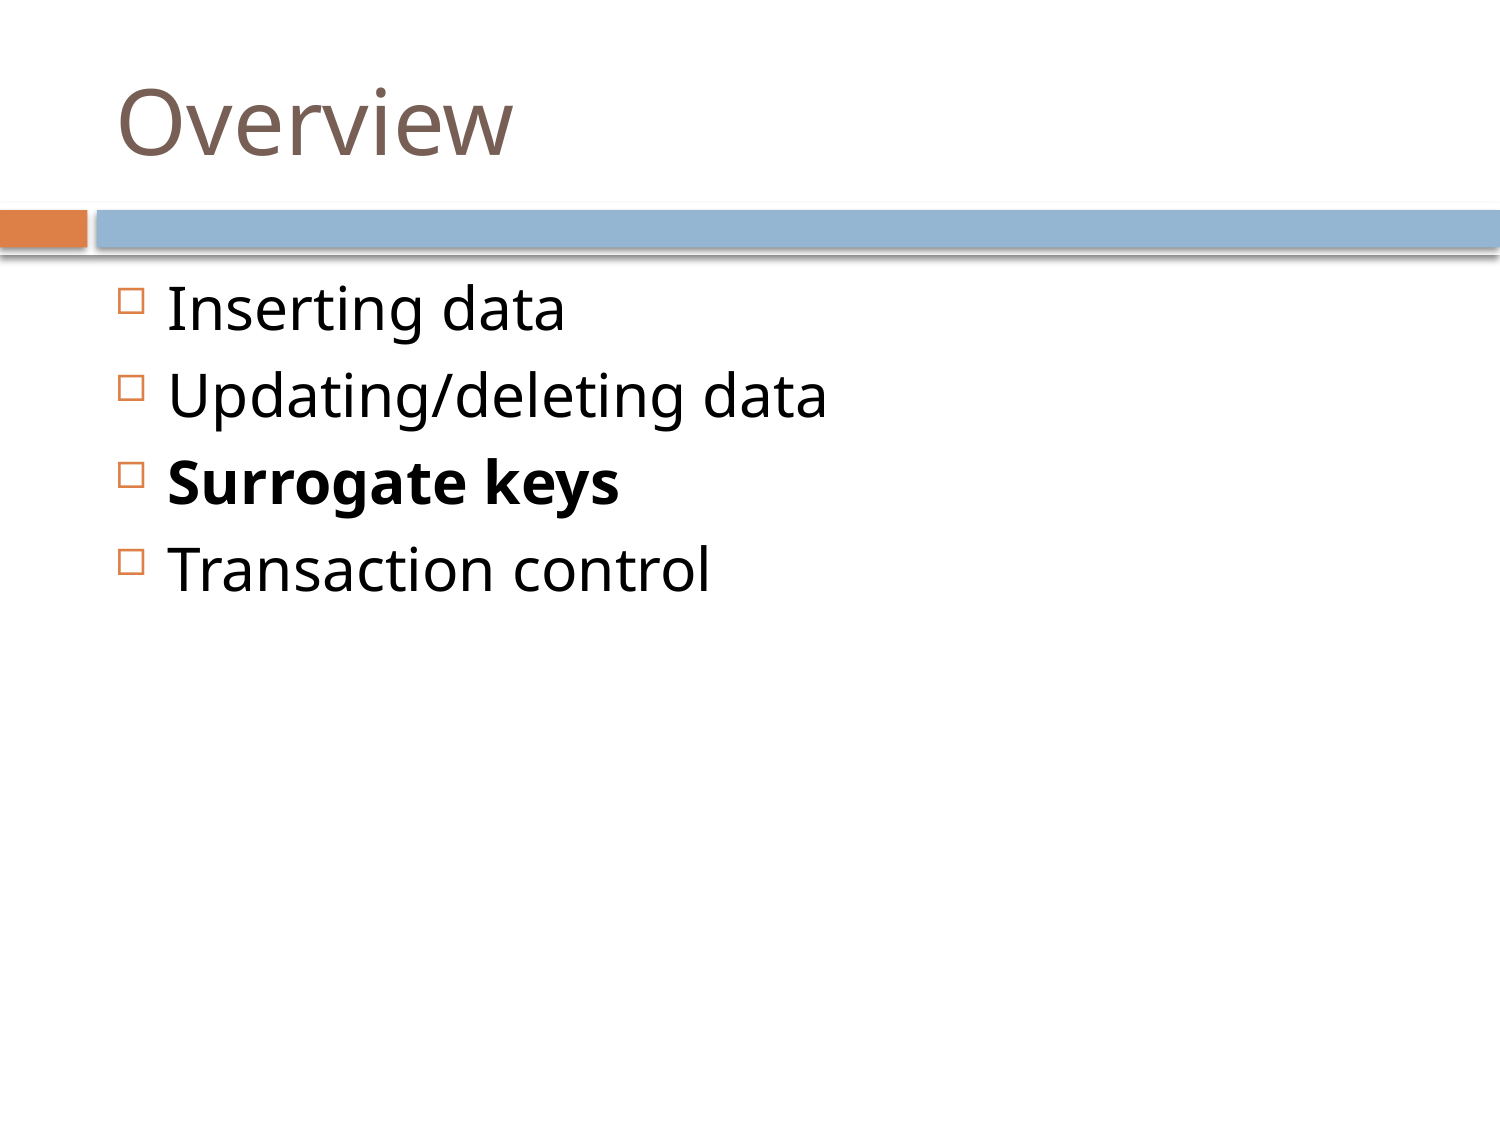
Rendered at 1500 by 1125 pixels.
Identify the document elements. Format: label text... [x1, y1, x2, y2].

title Overview [100, 37, 1438, 200]
list Inserting data Updating/deleting data Surrogate keys Transaction control [100, 262, 1438, 1000]
